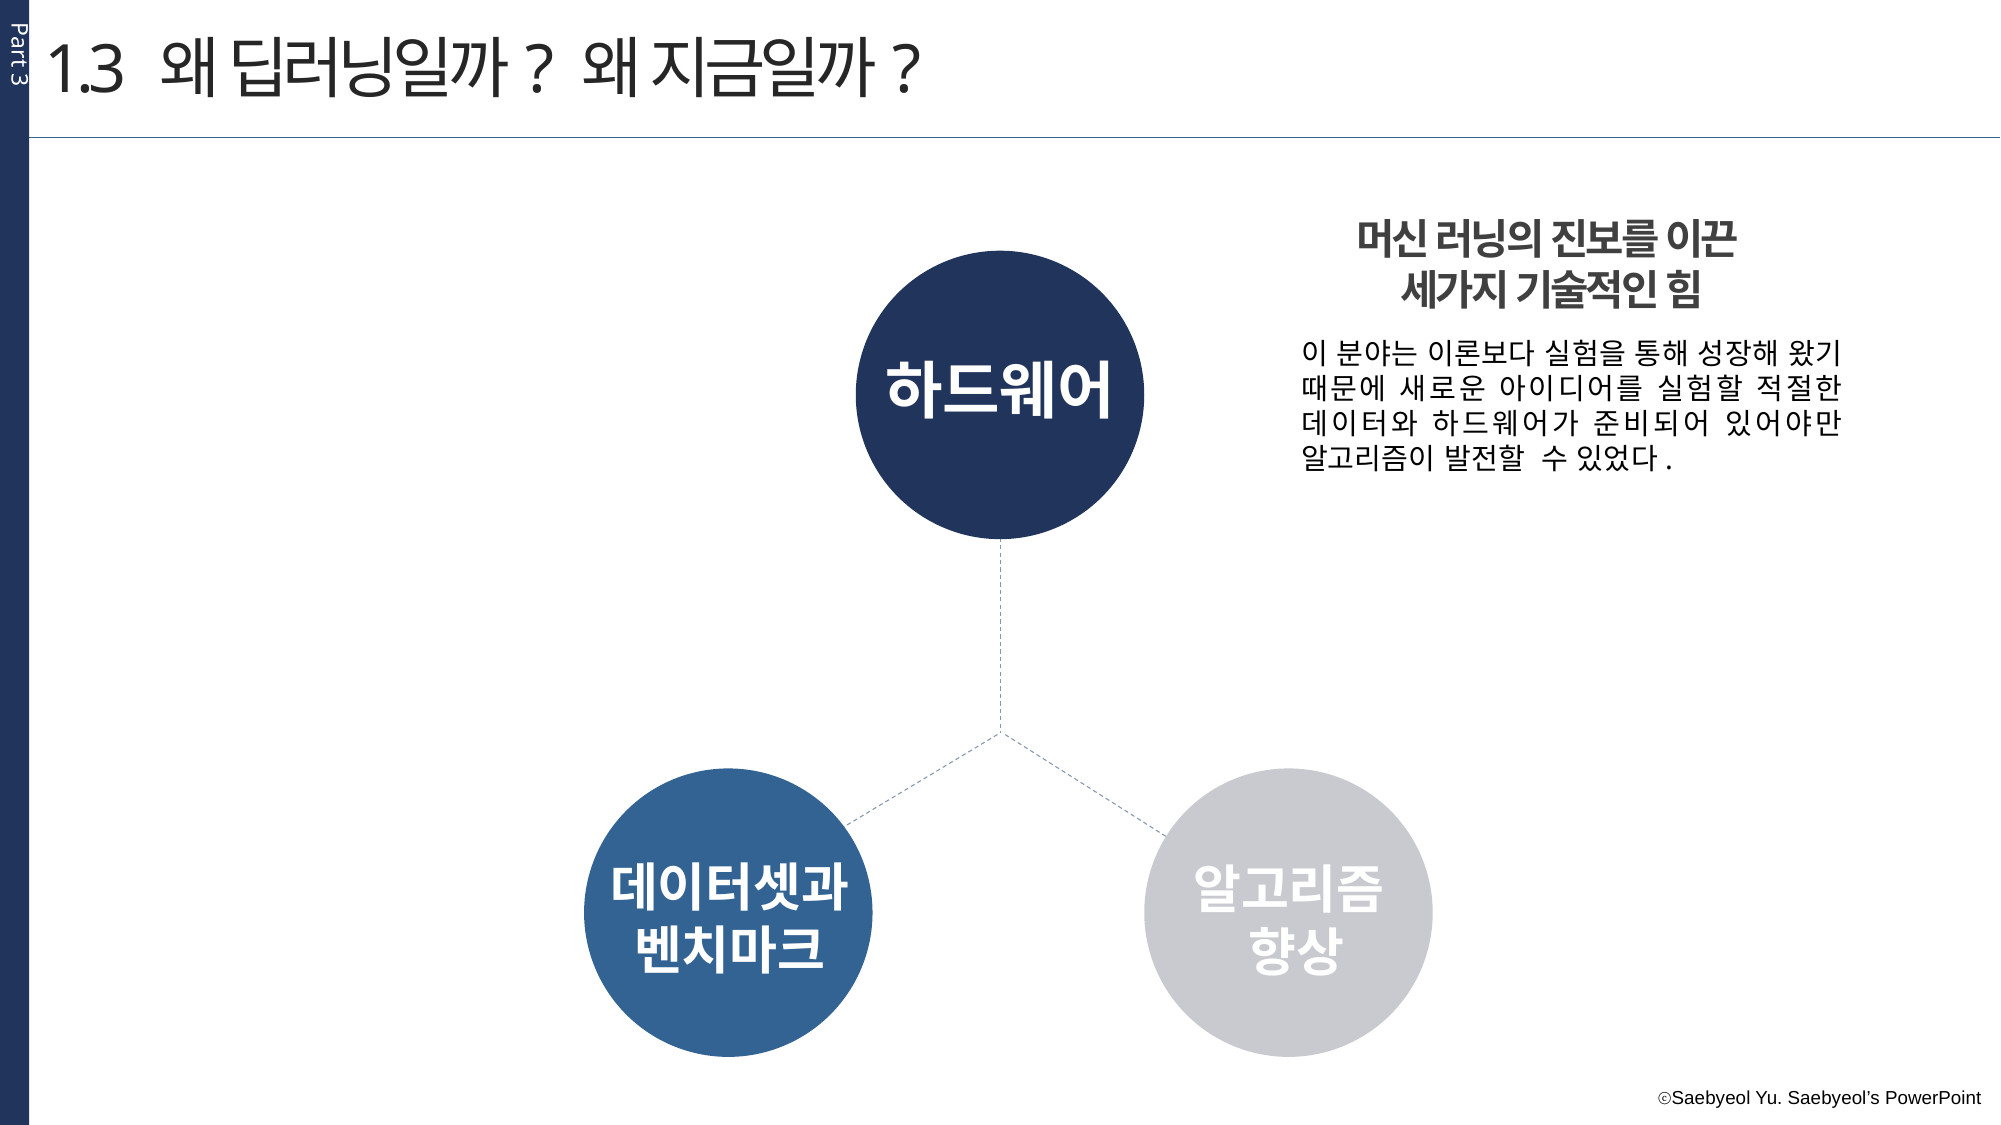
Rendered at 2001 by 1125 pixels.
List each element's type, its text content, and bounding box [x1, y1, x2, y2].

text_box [1206, 206, 1898, 483]
text_box [583, 854, 595, 971]
text_box 1.3 왜 딥러닝일까? 왜 지금일까? [42, 18, 937, 113]
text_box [1005, 734, 1182, 846]
text_box 데이터셋과 벤치마크 [595, 847, 864, 987]
text_box [864, 862, 874, 965]
text_box 알고리즘 향상 [1178, 849, 1414, 989]
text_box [786, 734, 998, 862]
text_box [854, 249, 1146, 541]
text_box [0, 0, 30, 8]
text_box [0, 312, 30, 1125]
text_box [598, 767, 786, 847]
text_box 하드웨어 [870, 343, 1130, 434]
text_box [1143, 767, 1434, 1058]
text_box [603, 987, 854, 1058]
text_box Part 3 [0, 8, 42, 312]
